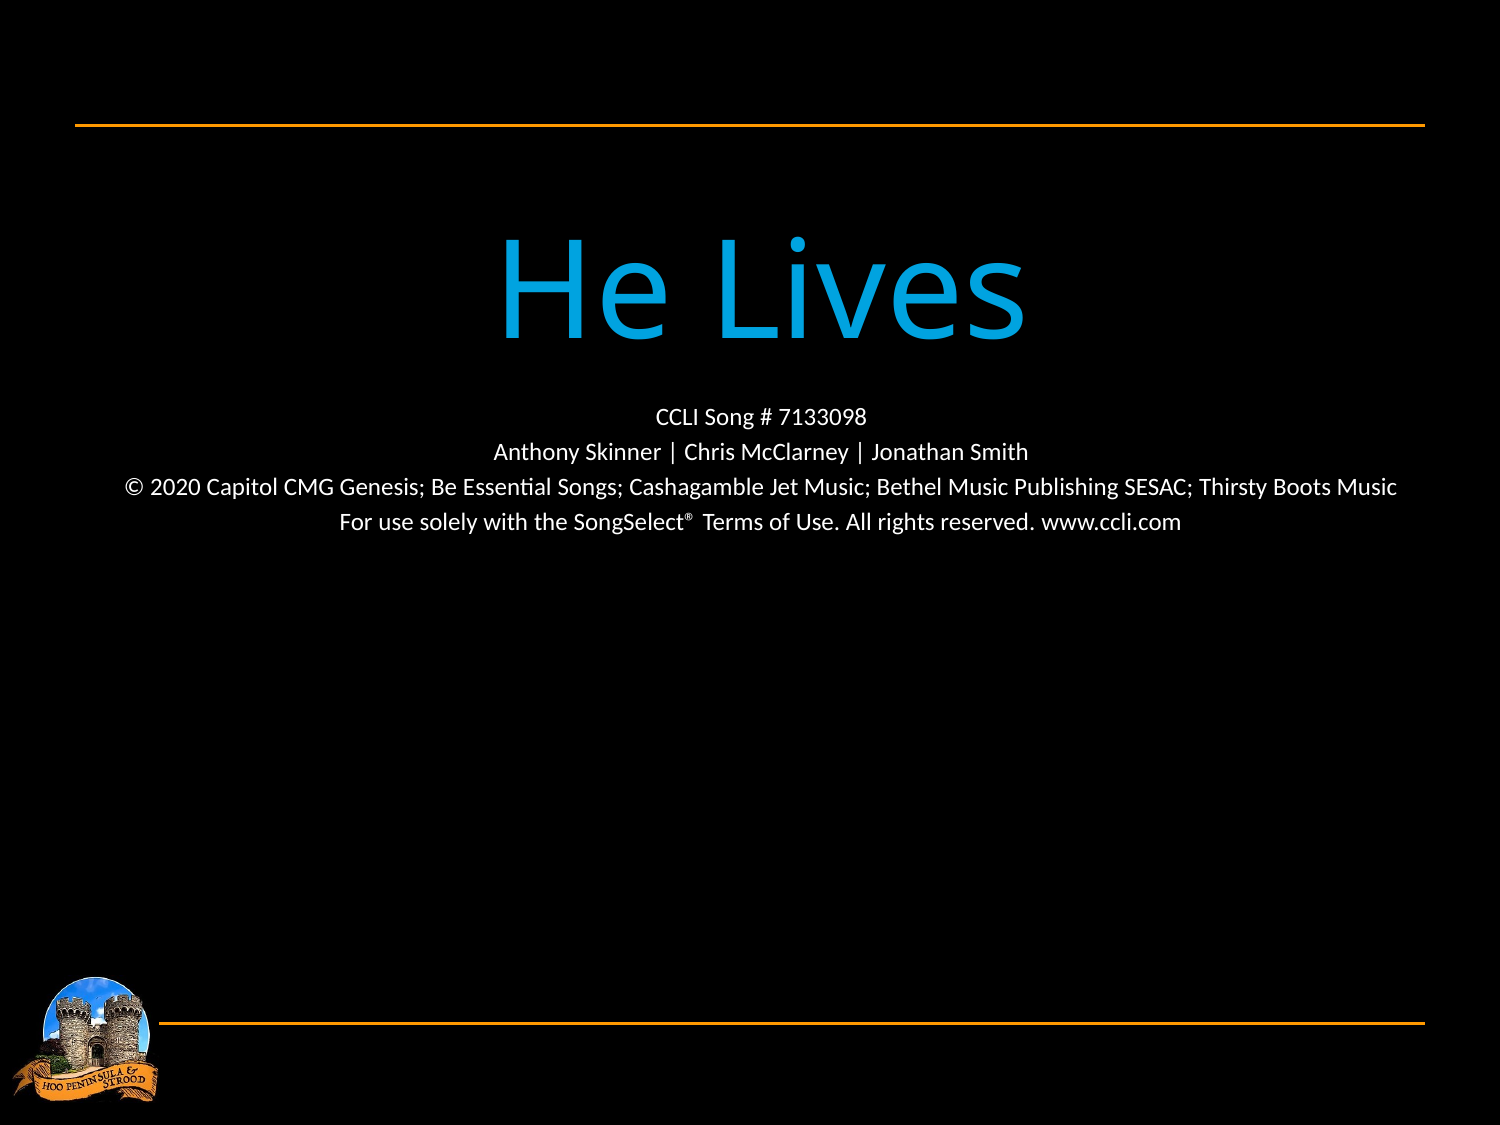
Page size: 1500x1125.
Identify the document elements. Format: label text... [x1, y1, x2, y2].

picture [11, 975, 160, 1103]
subtitle He Lives CCLI Song # 7133098 Anthony Skinner | Chris McClarney | Jonathan Smith © 2020 Capitol CMG Genesis; Be Essential Songs; Cashagamble Jet Music; Bethel Music Publishing SESAC; Thirsty Boots Music For use solely with the SongSelect® Terms of Use. All rights reserved. www.ccli.com [53, 30, 1471, 1094]
